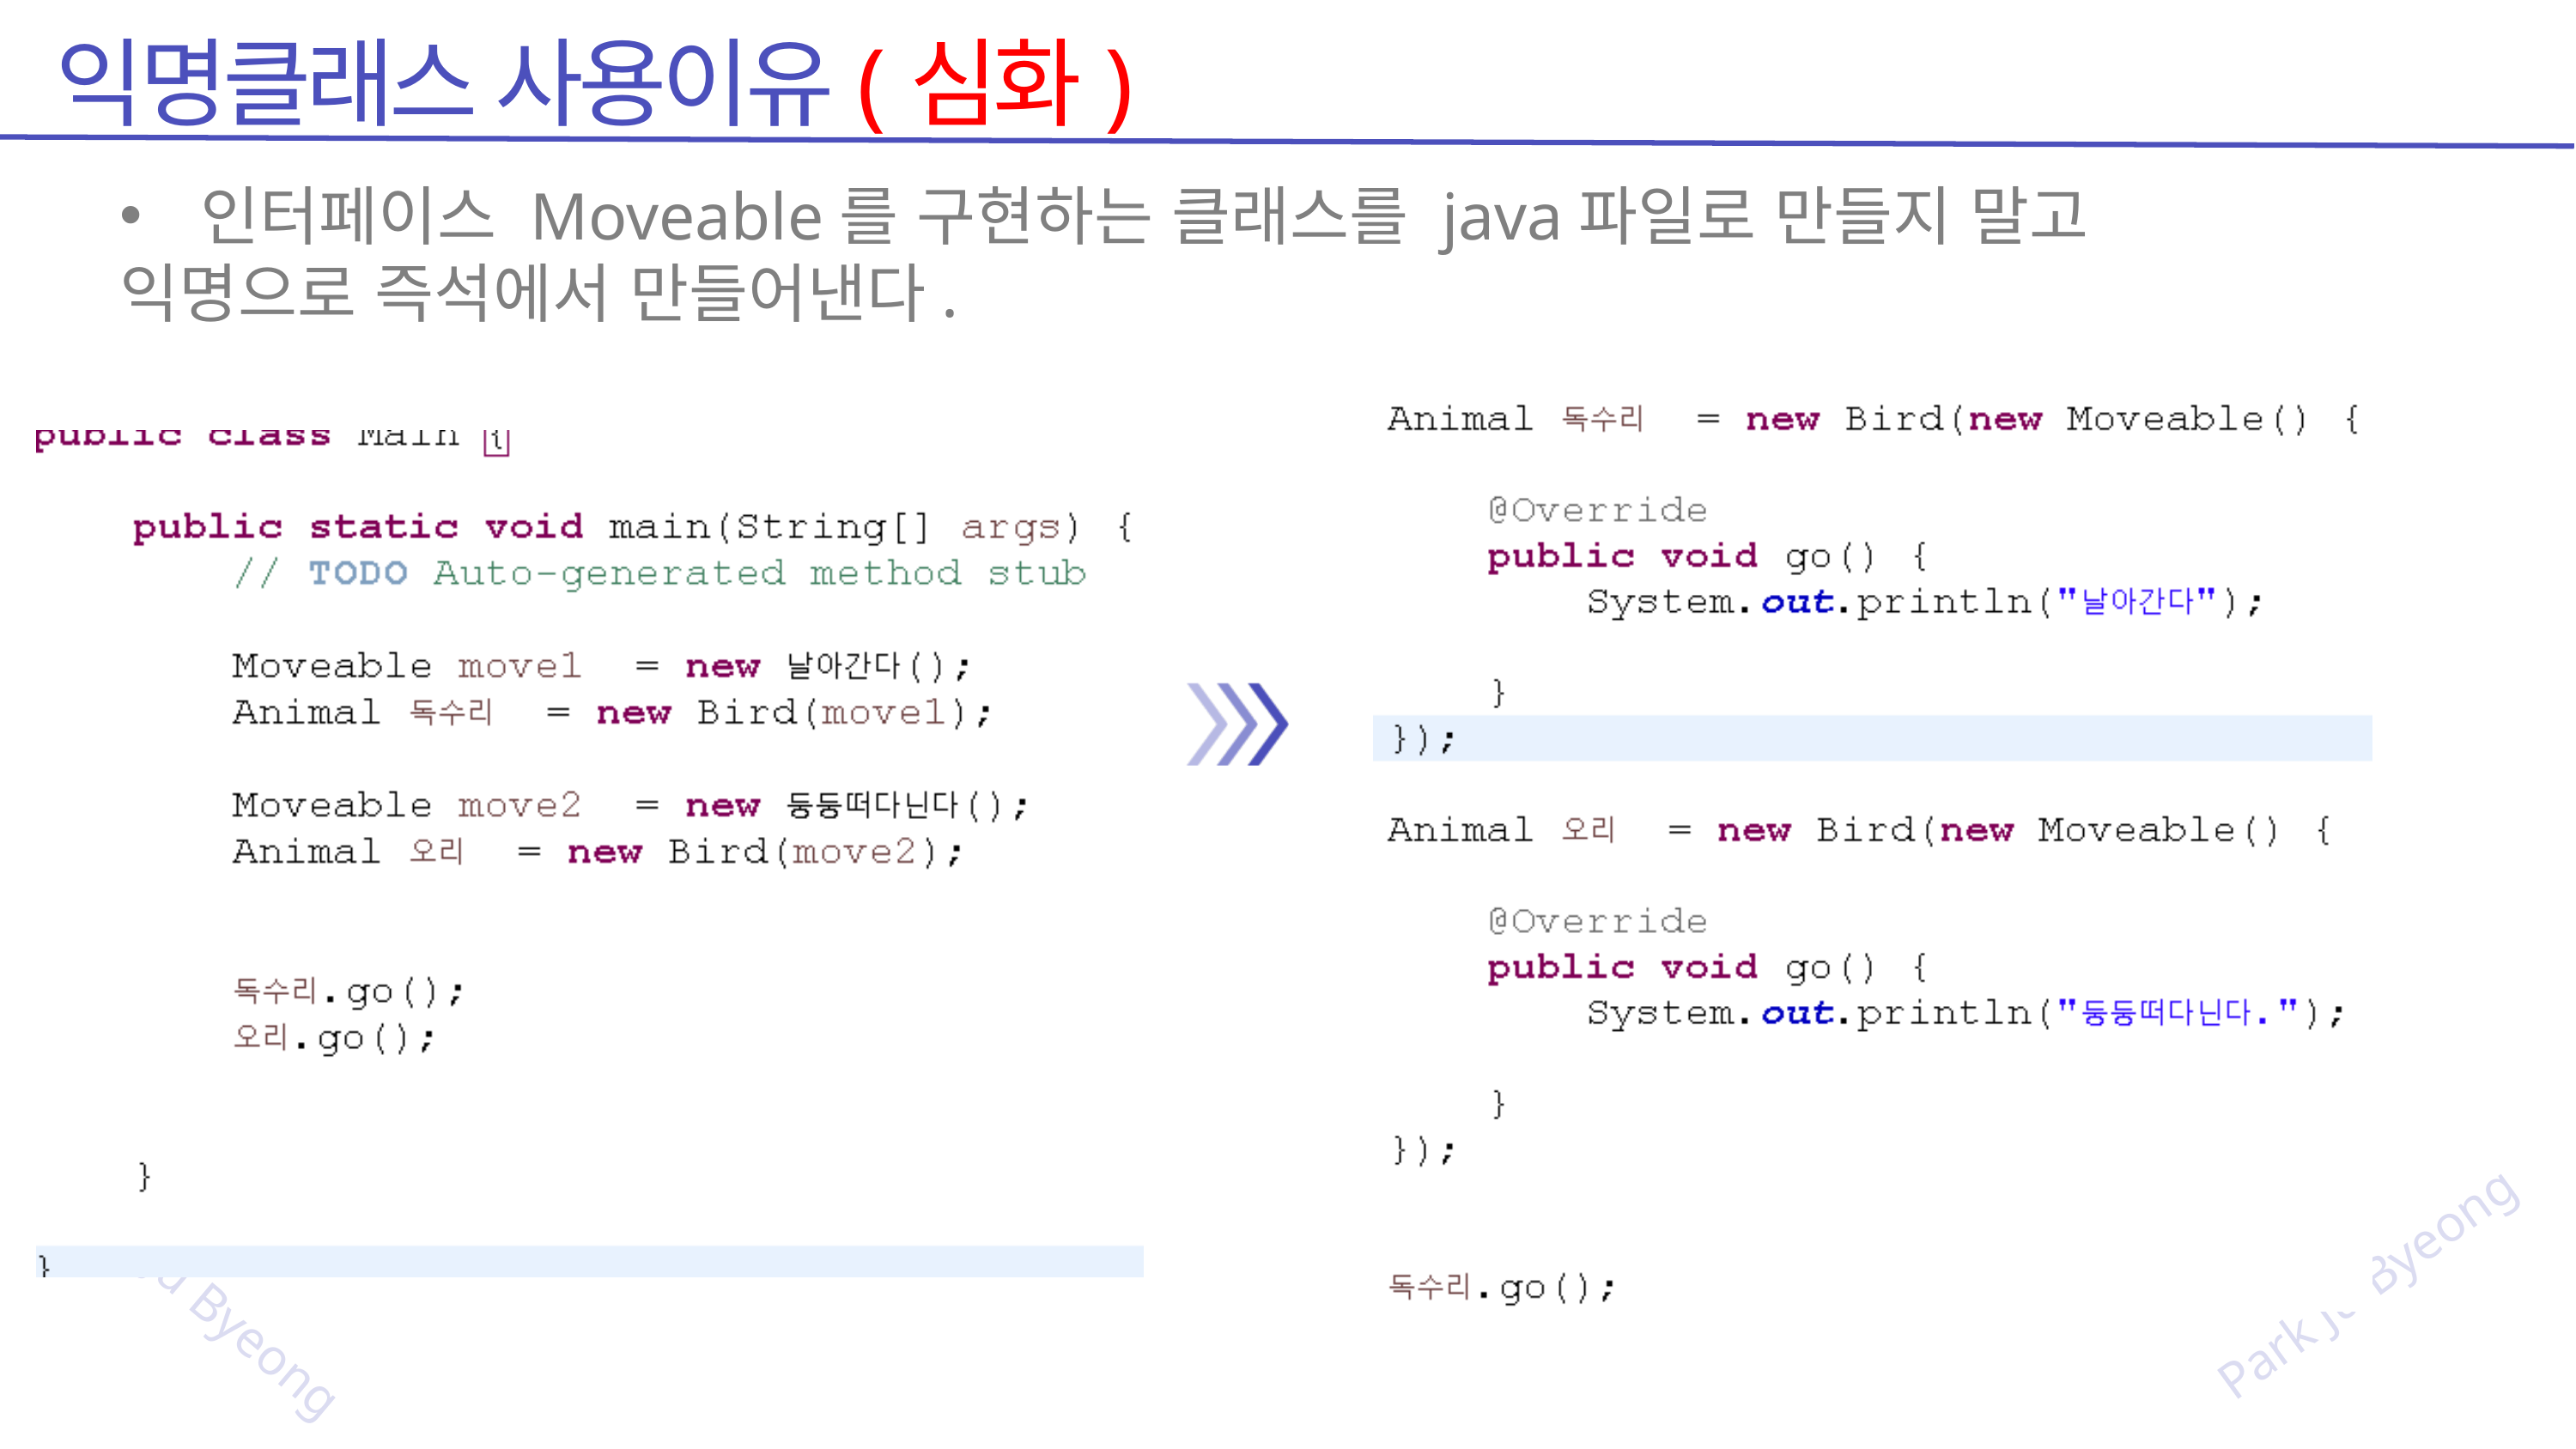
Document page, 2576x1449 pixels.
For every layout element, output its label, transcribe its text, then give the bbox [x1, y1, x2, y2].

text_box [1186, 682, 1289, 767]
text_box 인터페이스 Moveable를 구현하는 클래스를 java파일로 만들지 말고 익명으로 즉석에서 만들어낸다. [107, 168, 2340, 336]
picture [35, 430, 1144, 1277]
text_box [0, 136, 2574, 147]
picture [1372, 392, 2372, 1313]
text_box 익명클래스 사용이유(심화) [43, 15, 1567, 134]
